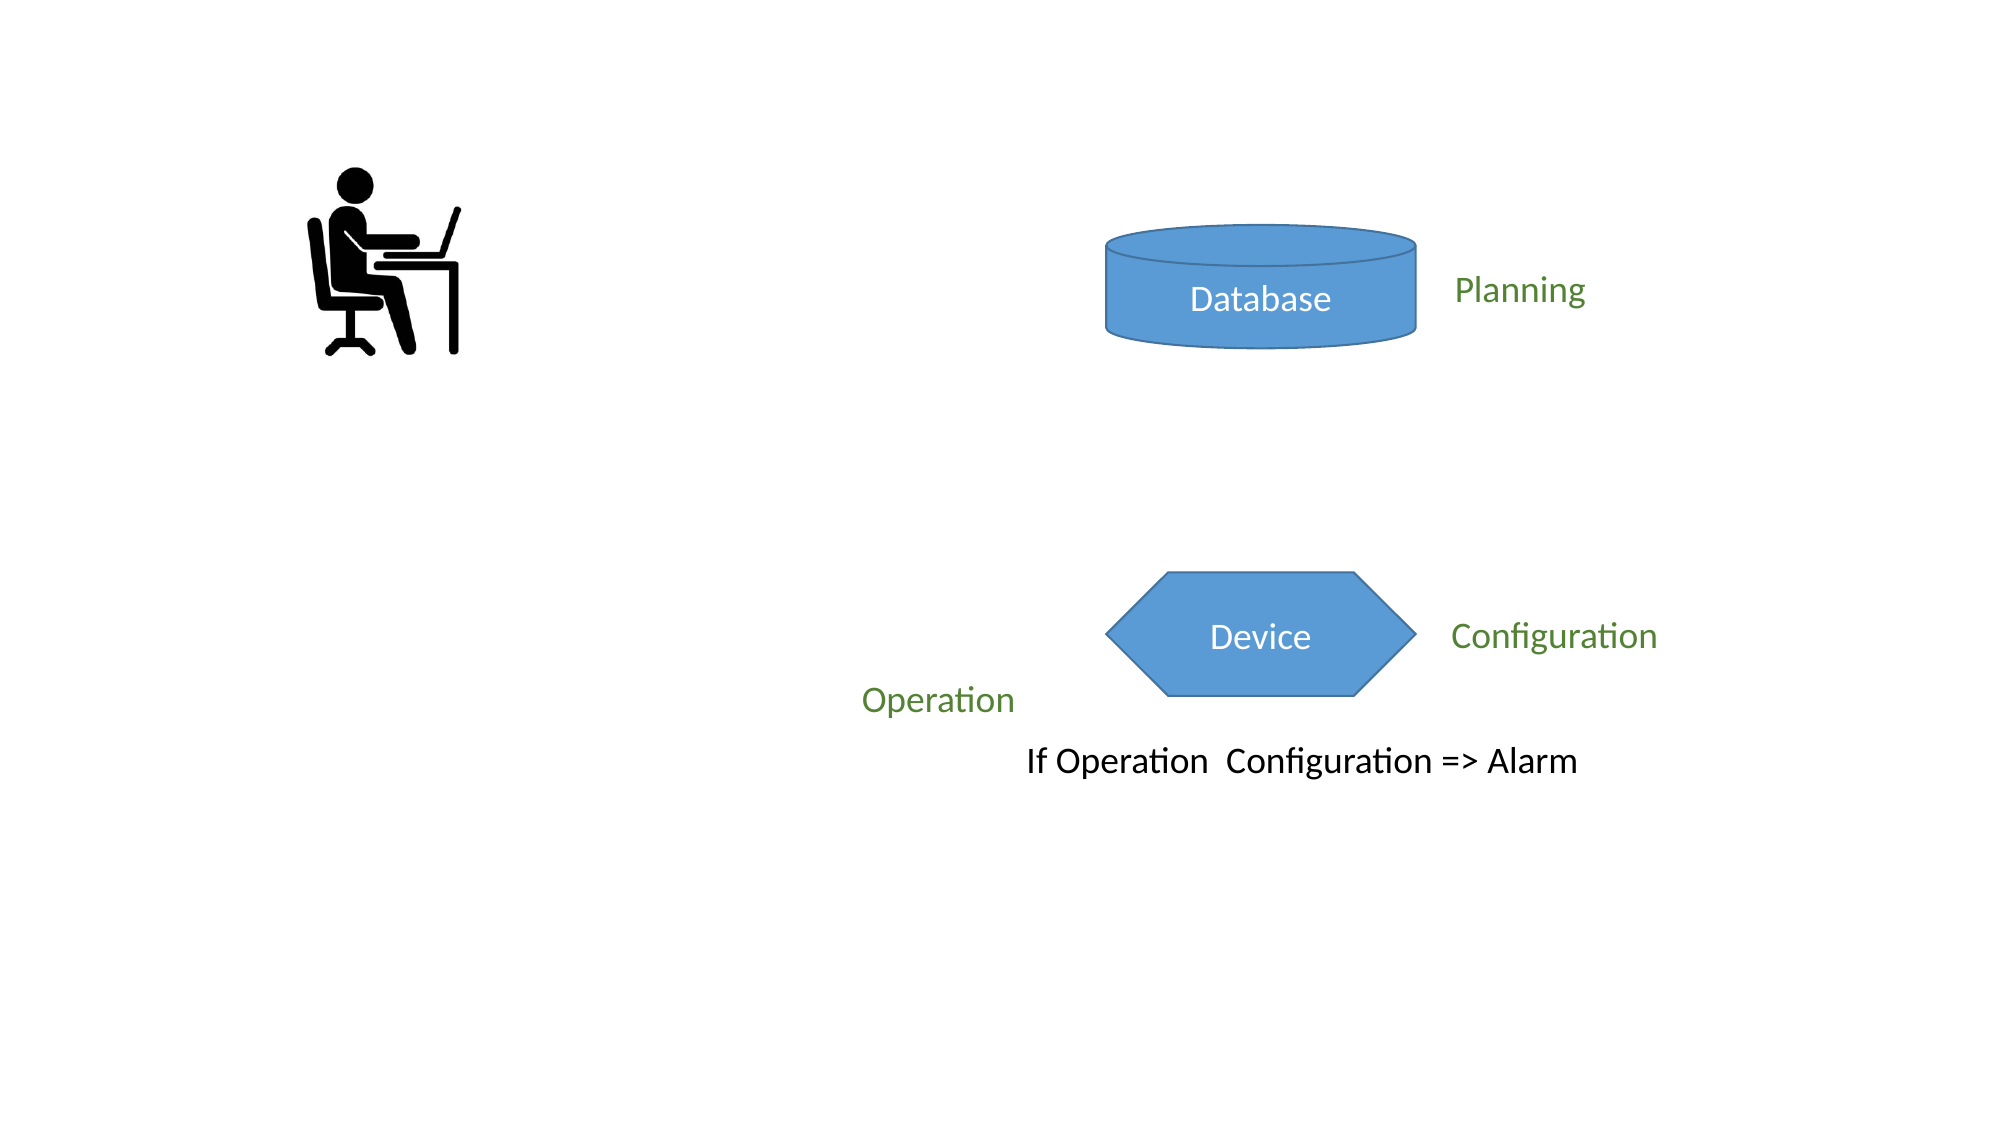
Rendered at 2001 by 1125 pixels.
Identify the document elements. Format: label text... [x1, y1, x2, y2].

picture [287, 155, 482, 368]
text_box Database [1105, 223, 1417, 350]
text_box Planning [1440, 257, 1602, 317]
text_box Operation [847, 667, 1031, 728]
text_box Device [1104, 571, 1418, 697]
text_box Configuration [1436, 603, 1674, 664]
